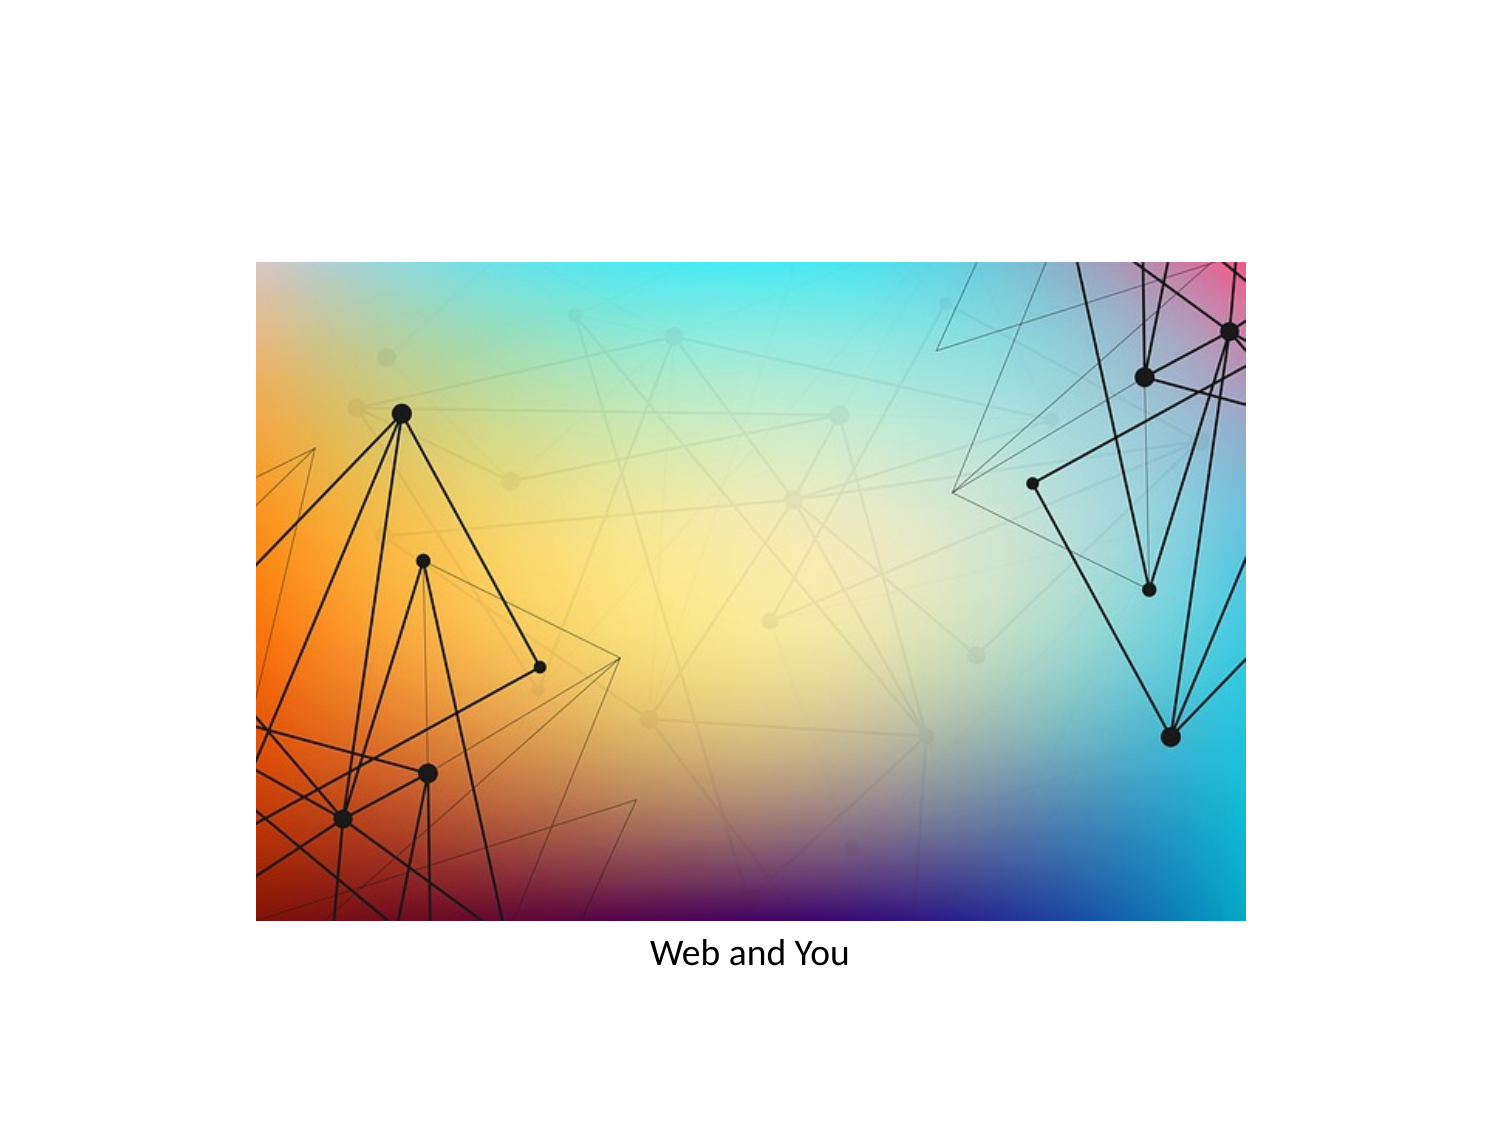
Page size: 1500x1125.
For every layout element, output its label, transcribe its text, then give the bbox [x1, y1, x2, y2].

text_box Web and You [74, 920, 1425, 1005]
picture [255, 262, 1247, 921]
